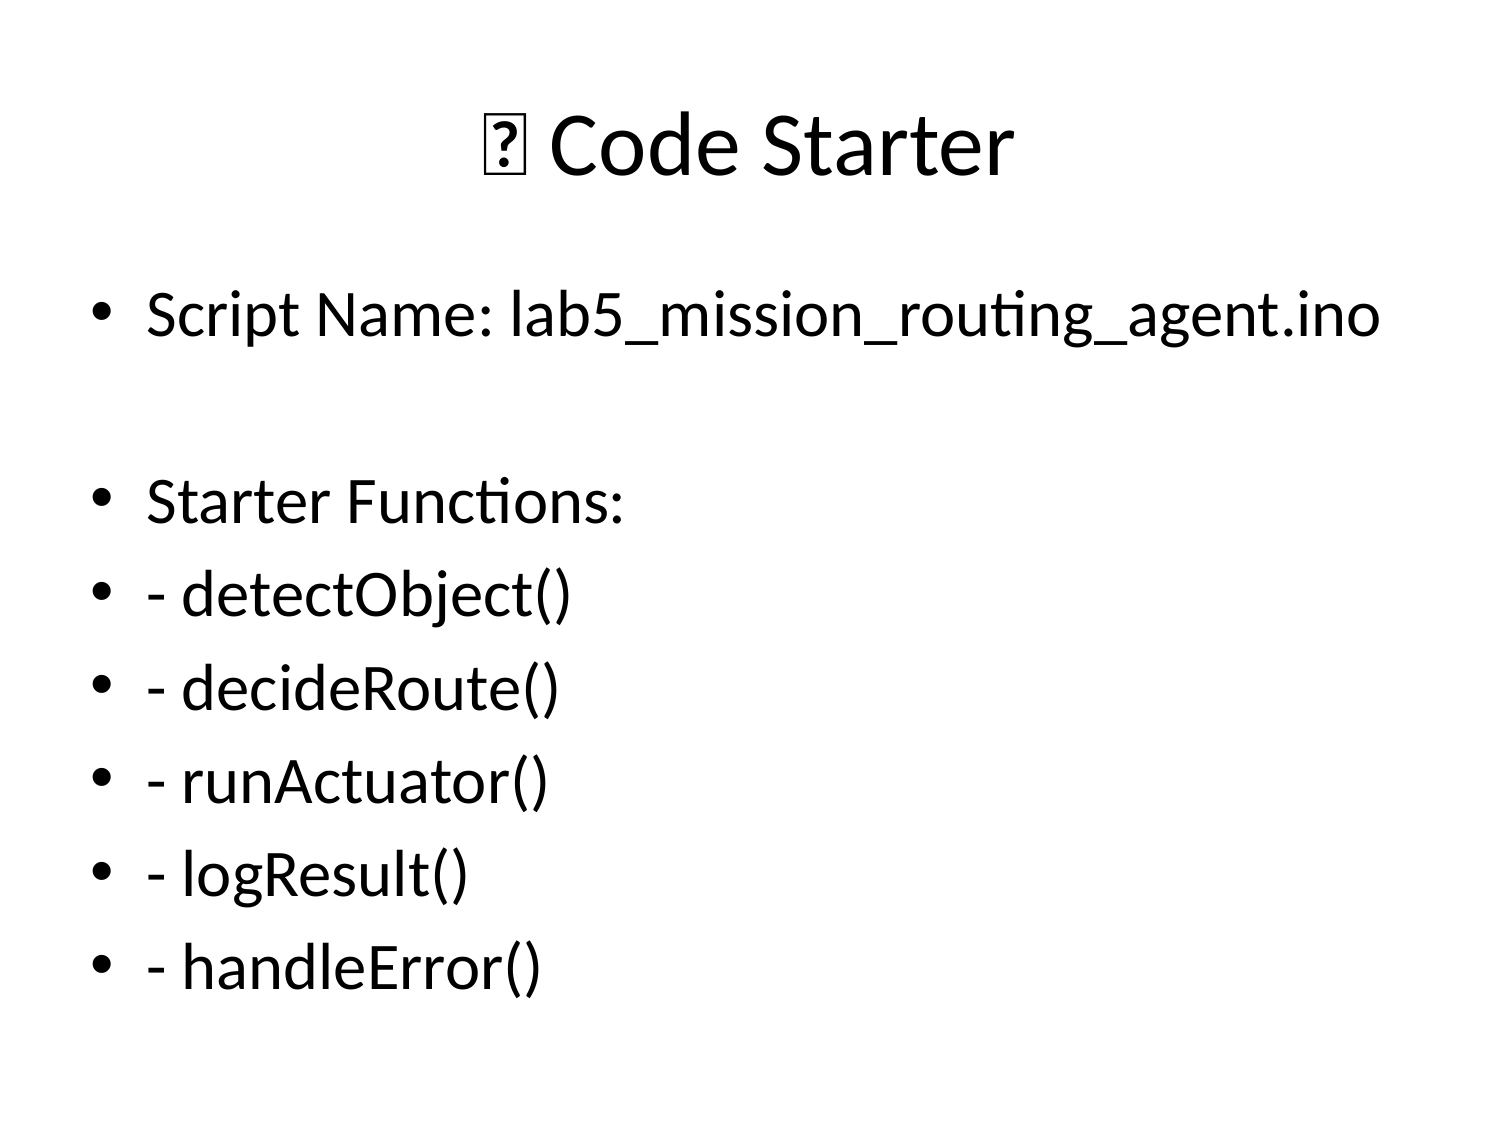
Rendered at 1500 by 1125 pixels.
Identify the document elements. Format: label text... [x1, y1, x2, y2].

title 💾 Code Starter [75, 45, 1425, 233]
list Script Name: lab5_mission_routing_agent.ino Starter Functions: - detectObject() - decideRoute() - runActuator() - logResult() - handleError() [75, 262, 1425, 1005]
